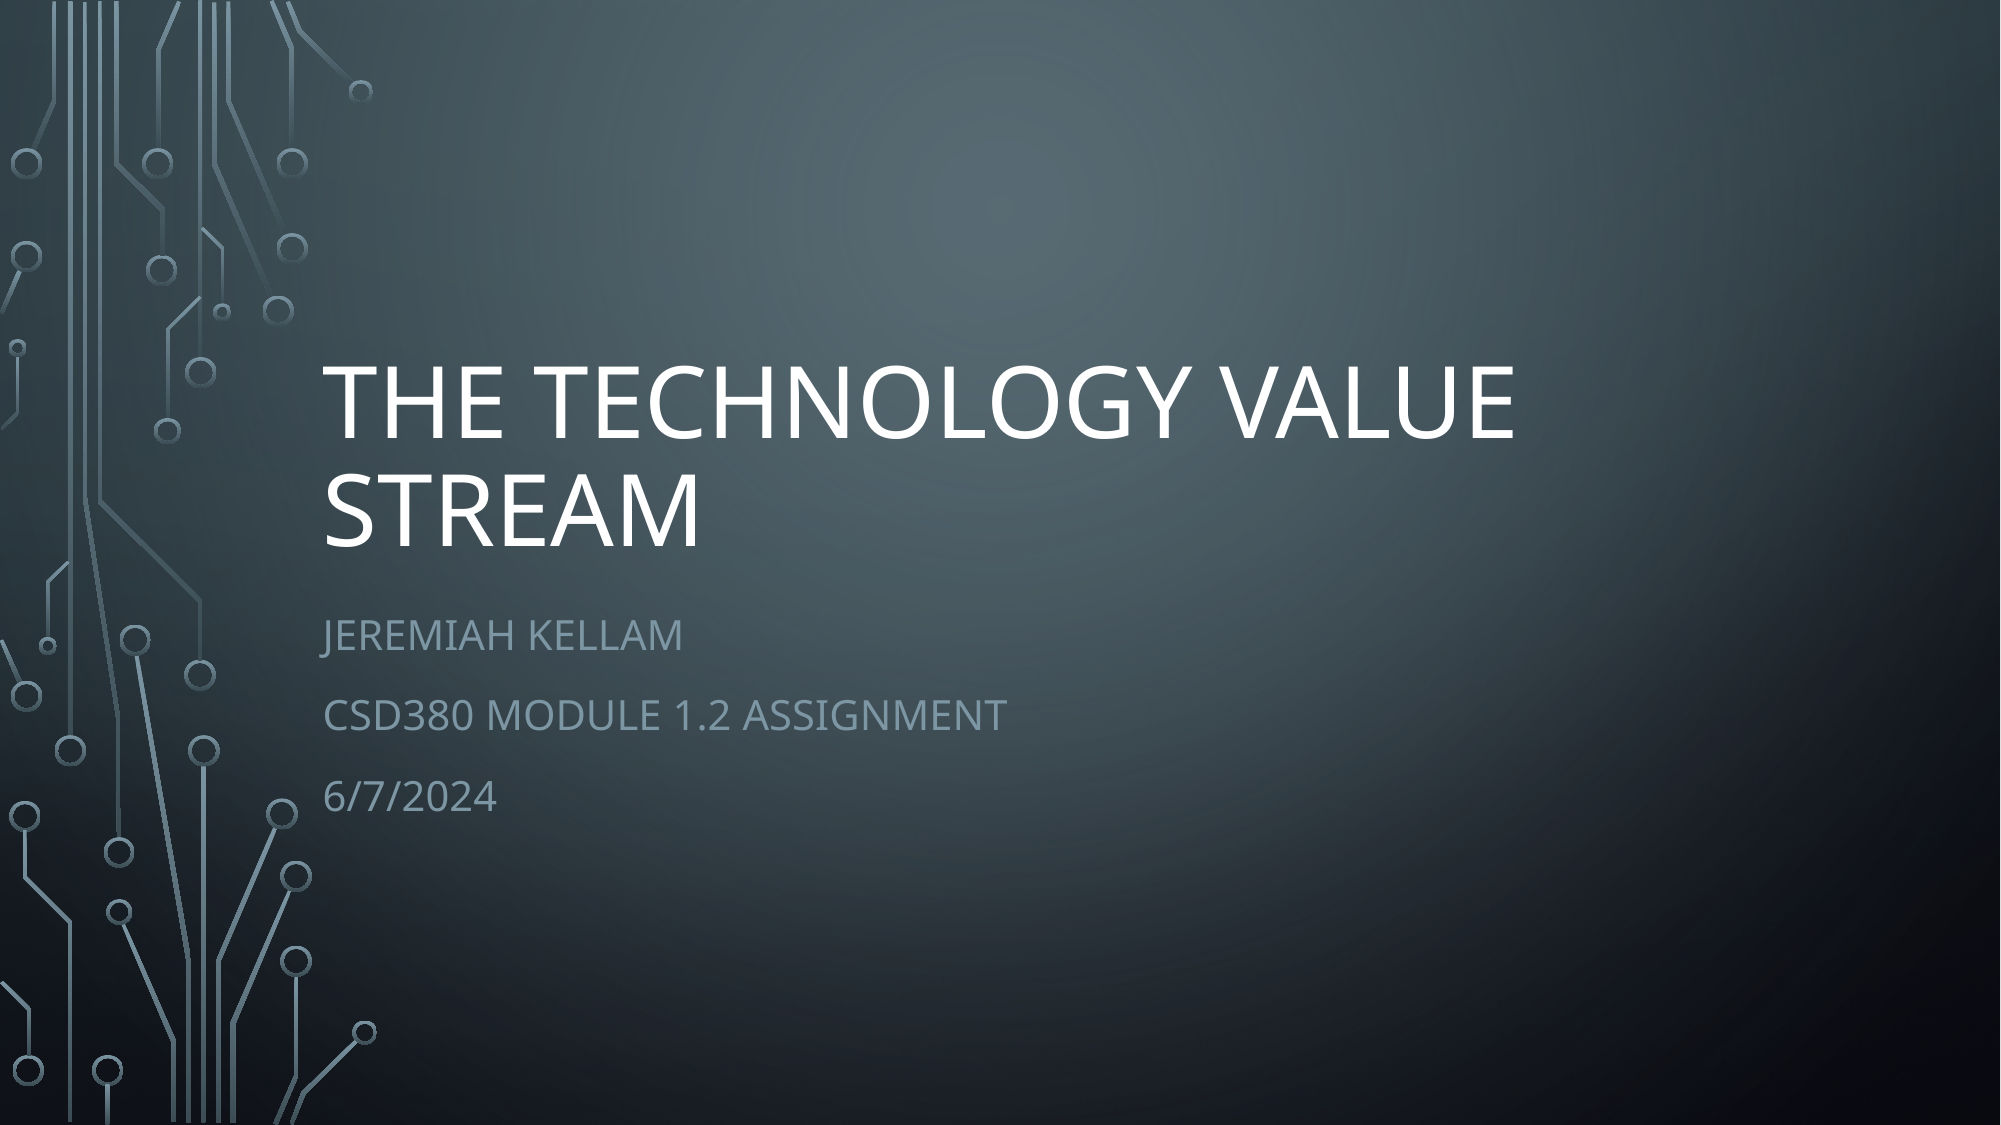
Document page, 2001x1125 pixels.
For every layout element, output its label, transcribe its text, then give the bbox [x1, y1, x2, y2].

title The Technology Value Stream [307, 184, 1750, 576]
subtitle Jeremiah Kellam Csd380 Module 1.2 assignment 6/7/2024 [307, 590, 1750, 863]
